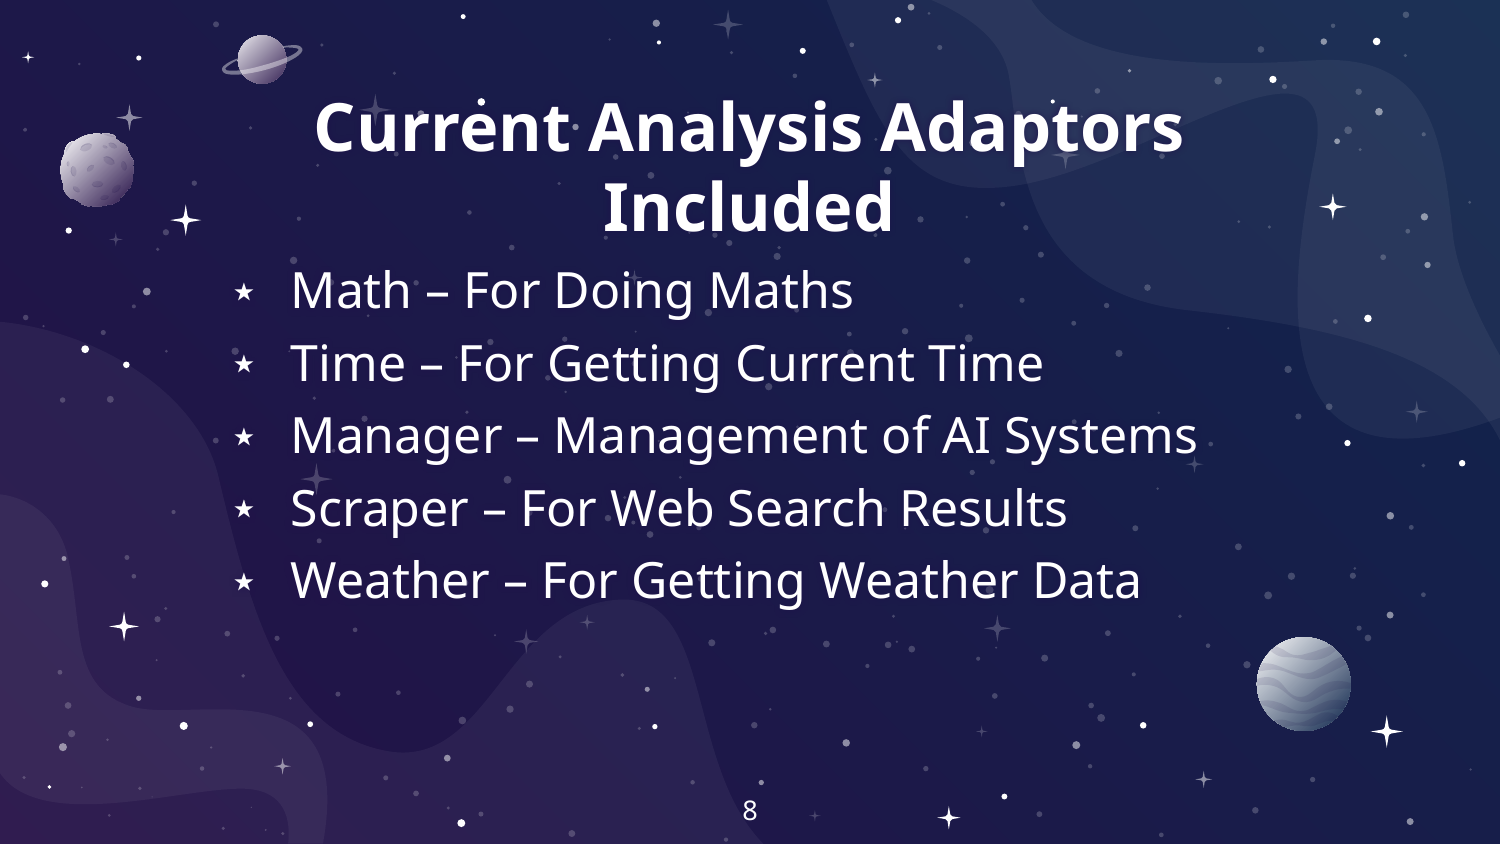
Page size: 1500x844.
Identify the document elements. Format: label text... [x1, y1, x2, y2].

list Math – For Doing Maths Time – For Getting Current Time Manager – Management of AI Systems Scraper – For Web Search Results Weather – For Getting Weather Data [215, 258, 1285, 701]
title Current Analysis Adaptors Included [179, 142, 1321, 245]
slide_number 8 [705, 779, 795, 844]
